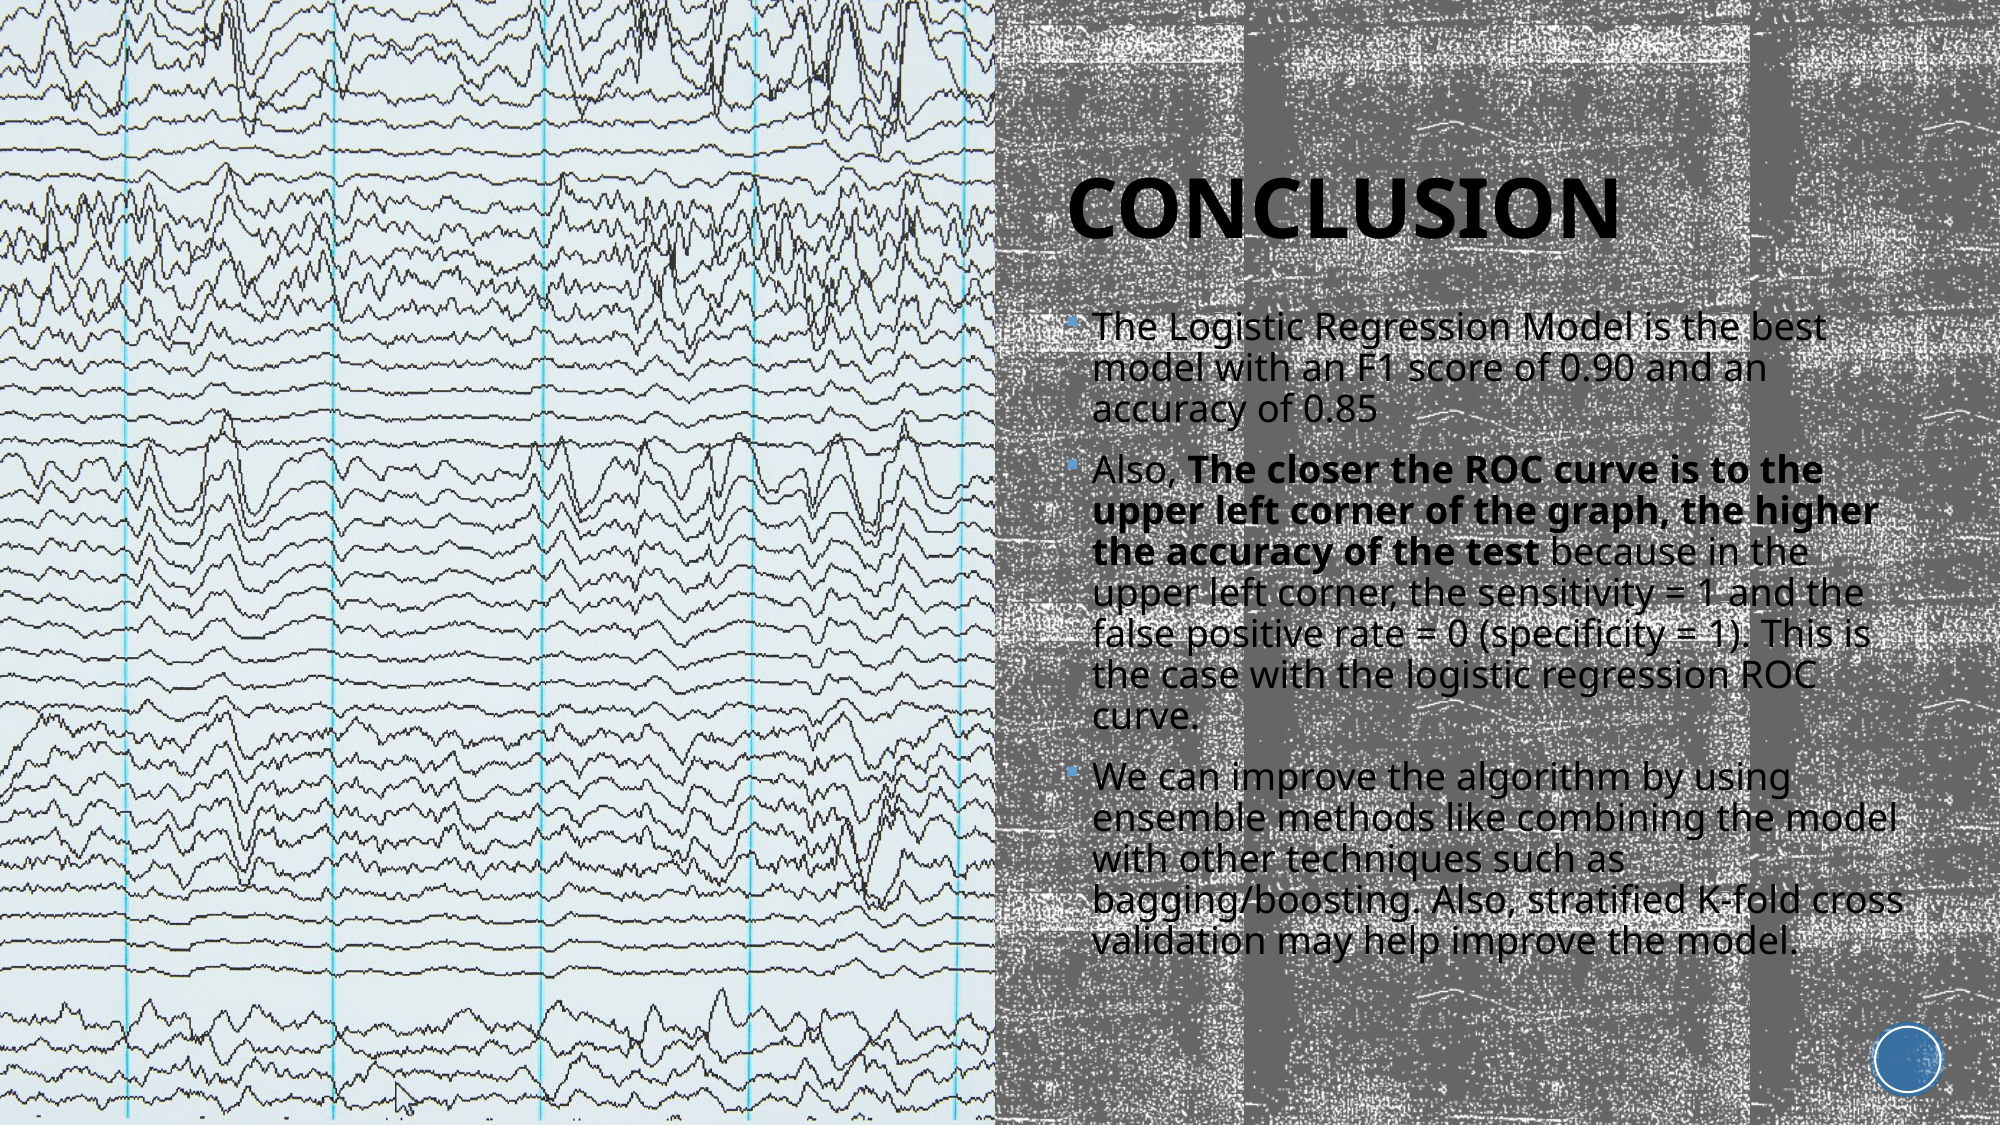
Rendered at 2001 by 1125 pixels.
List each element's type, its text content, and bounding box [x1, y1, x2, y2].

picture [0, 0, 994, 1125]
title CONCLUSION [1050, 79, 1920, 299]
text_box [1872, 1024, 1943, 1096]
list The Logistic Regression Model is the best model with an F1 score of 0.90 and an accuracy of 0.85 Also, The closer the ROC curve is to the upper left corner of the graph, the higher the accuracy of the test because in the upper left corner, the sensitivity = 1 and the false positive rate = 0 (specificity = 1). This is the case with the logistic regression ROC curve. We can improve the algorithm by using ensemble methods like combining the model with other techniques such as bagging/boosting. Also, stratified K-fold cross validation may help improve the model. [1050, 299, 1920, 1013]
text_box [996, 0, 2000, 1125]
